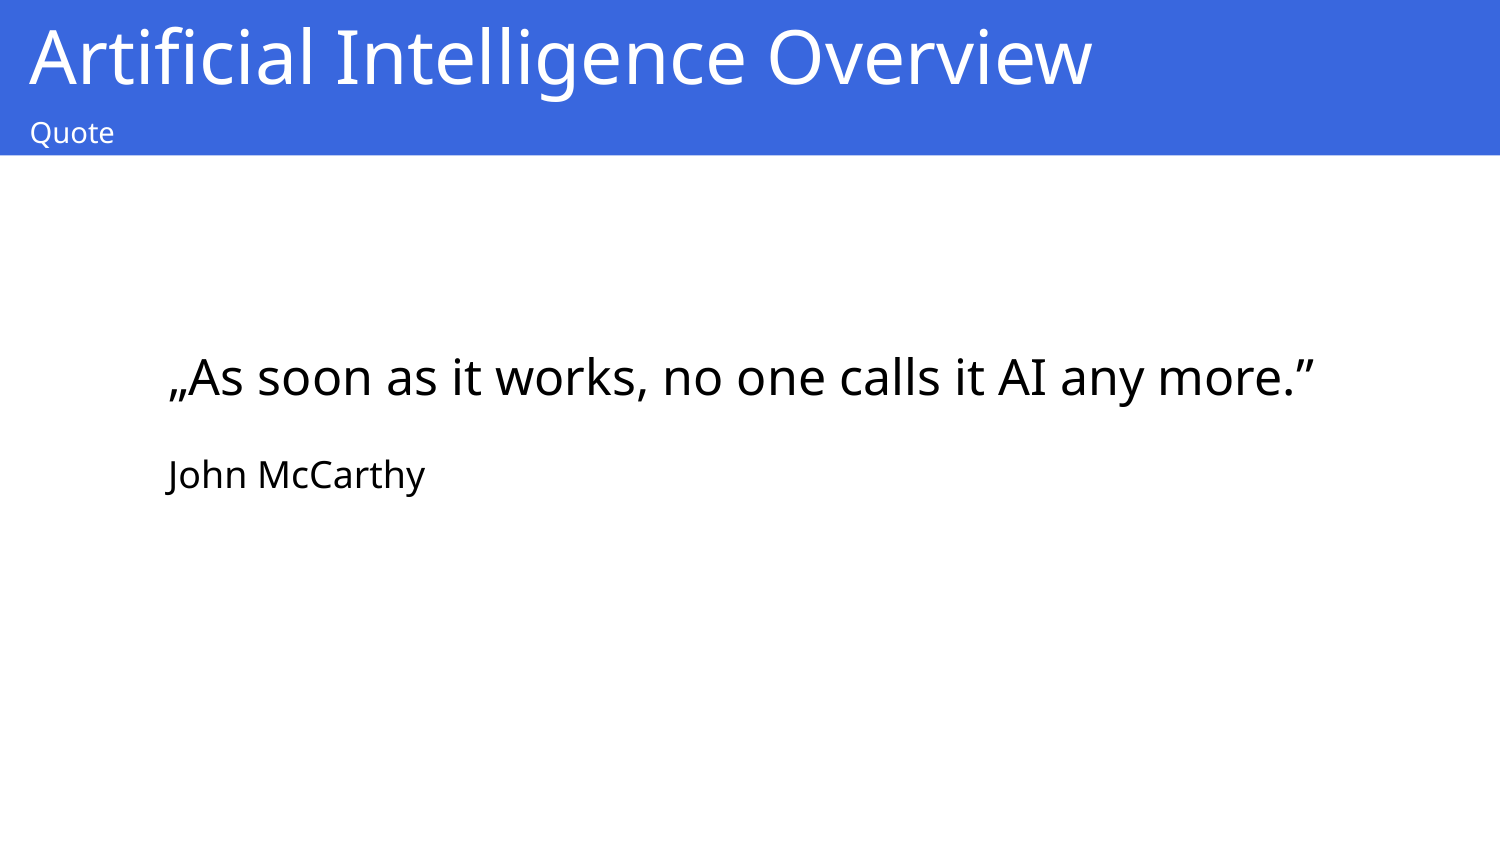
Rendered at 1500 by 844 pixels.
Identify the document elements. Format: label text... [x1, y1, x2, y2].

text_box „As soon as it works, no one calls it AI any more.” John McCarthy [153, 338, 1347, 504]
list Artificial Intelligence Overview [0, 0, 1500, 108]
list Quote [0, 108, 1500, 156]
